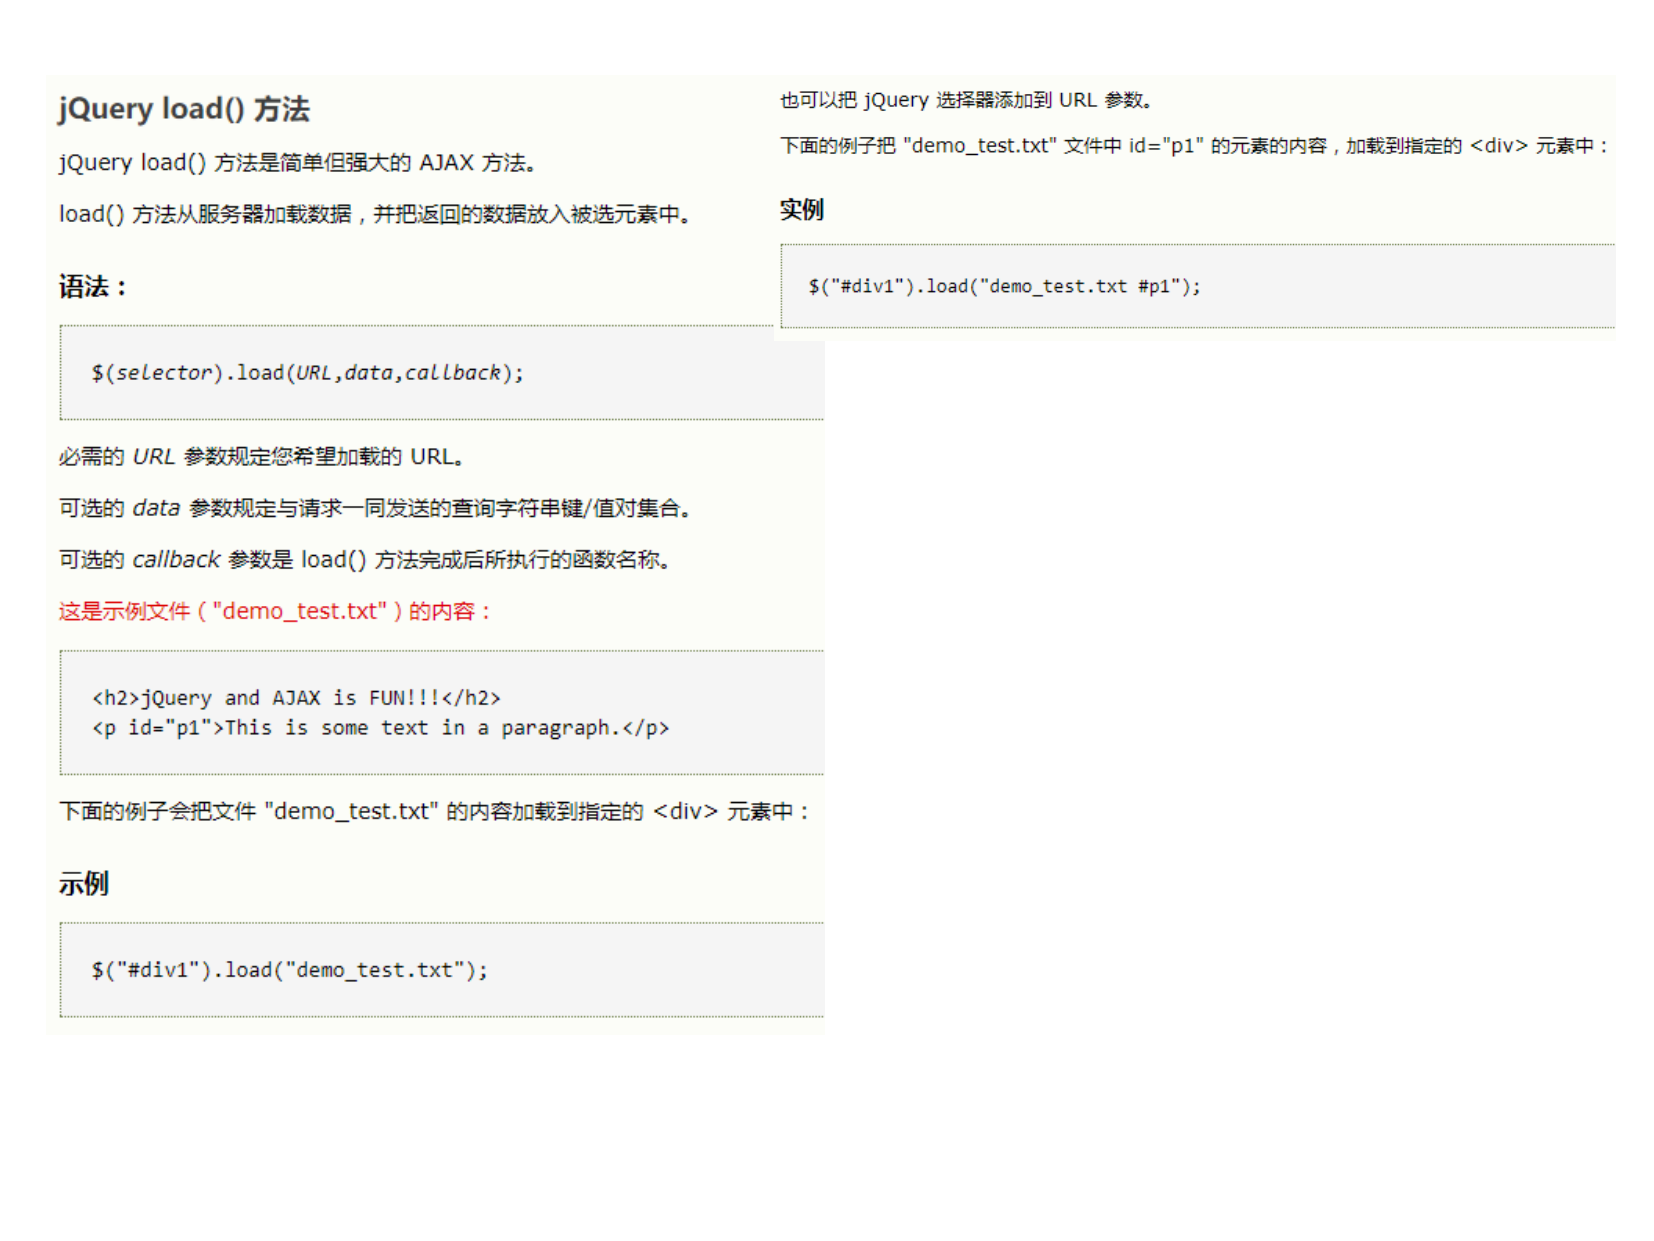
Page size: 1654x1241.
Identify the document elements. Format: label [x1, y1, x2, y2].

picture [46, 75, 1616, 1035]
